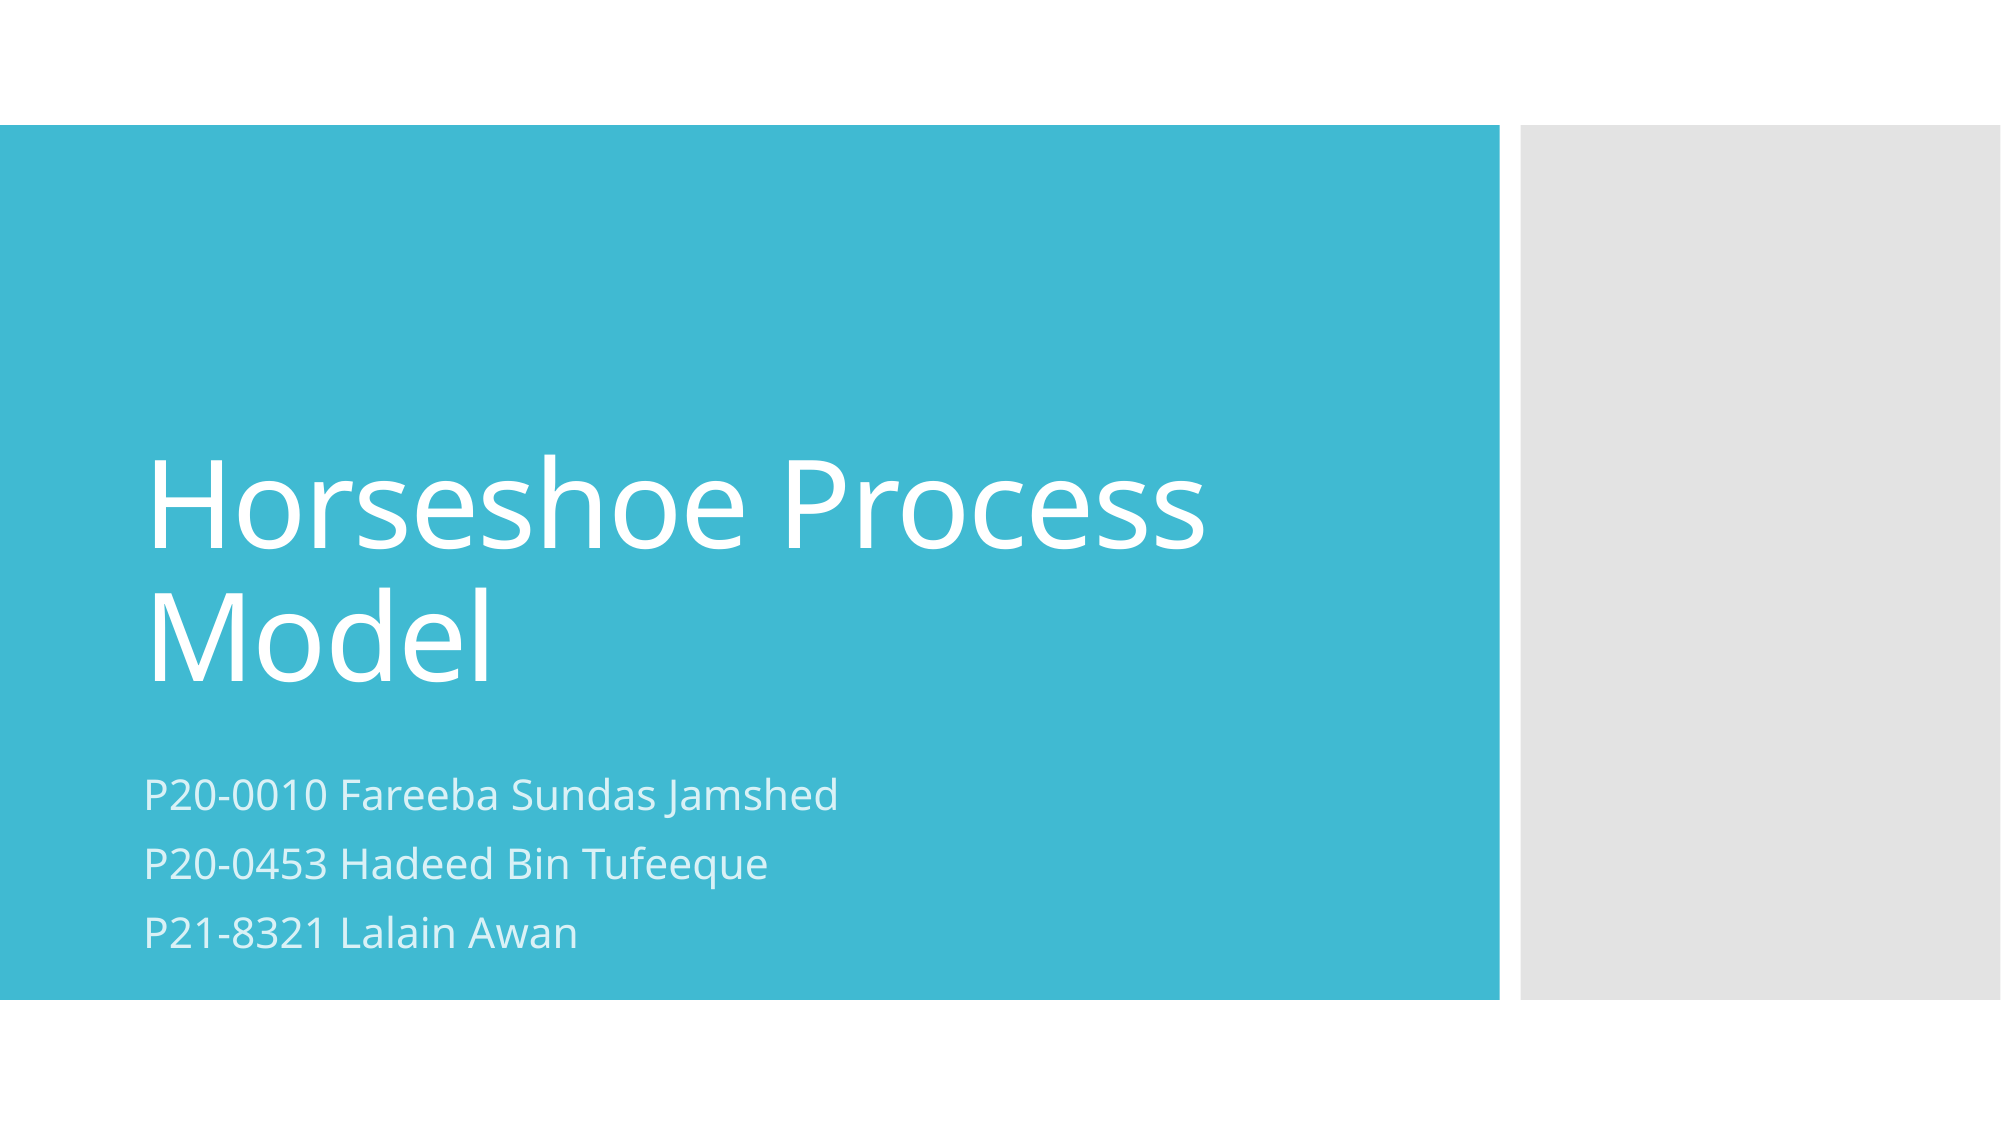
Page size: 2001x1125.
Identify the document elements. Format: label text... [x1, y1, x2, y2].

title Horseshoe Process Model [128, 181, 1433, 716]
subtitle P20-0010 Fareeba Sundas Jamshed P20-0453 Hadeed Bin Tufeeque P21-8321 Lalain Awan [128, 766, 1328, 967]
